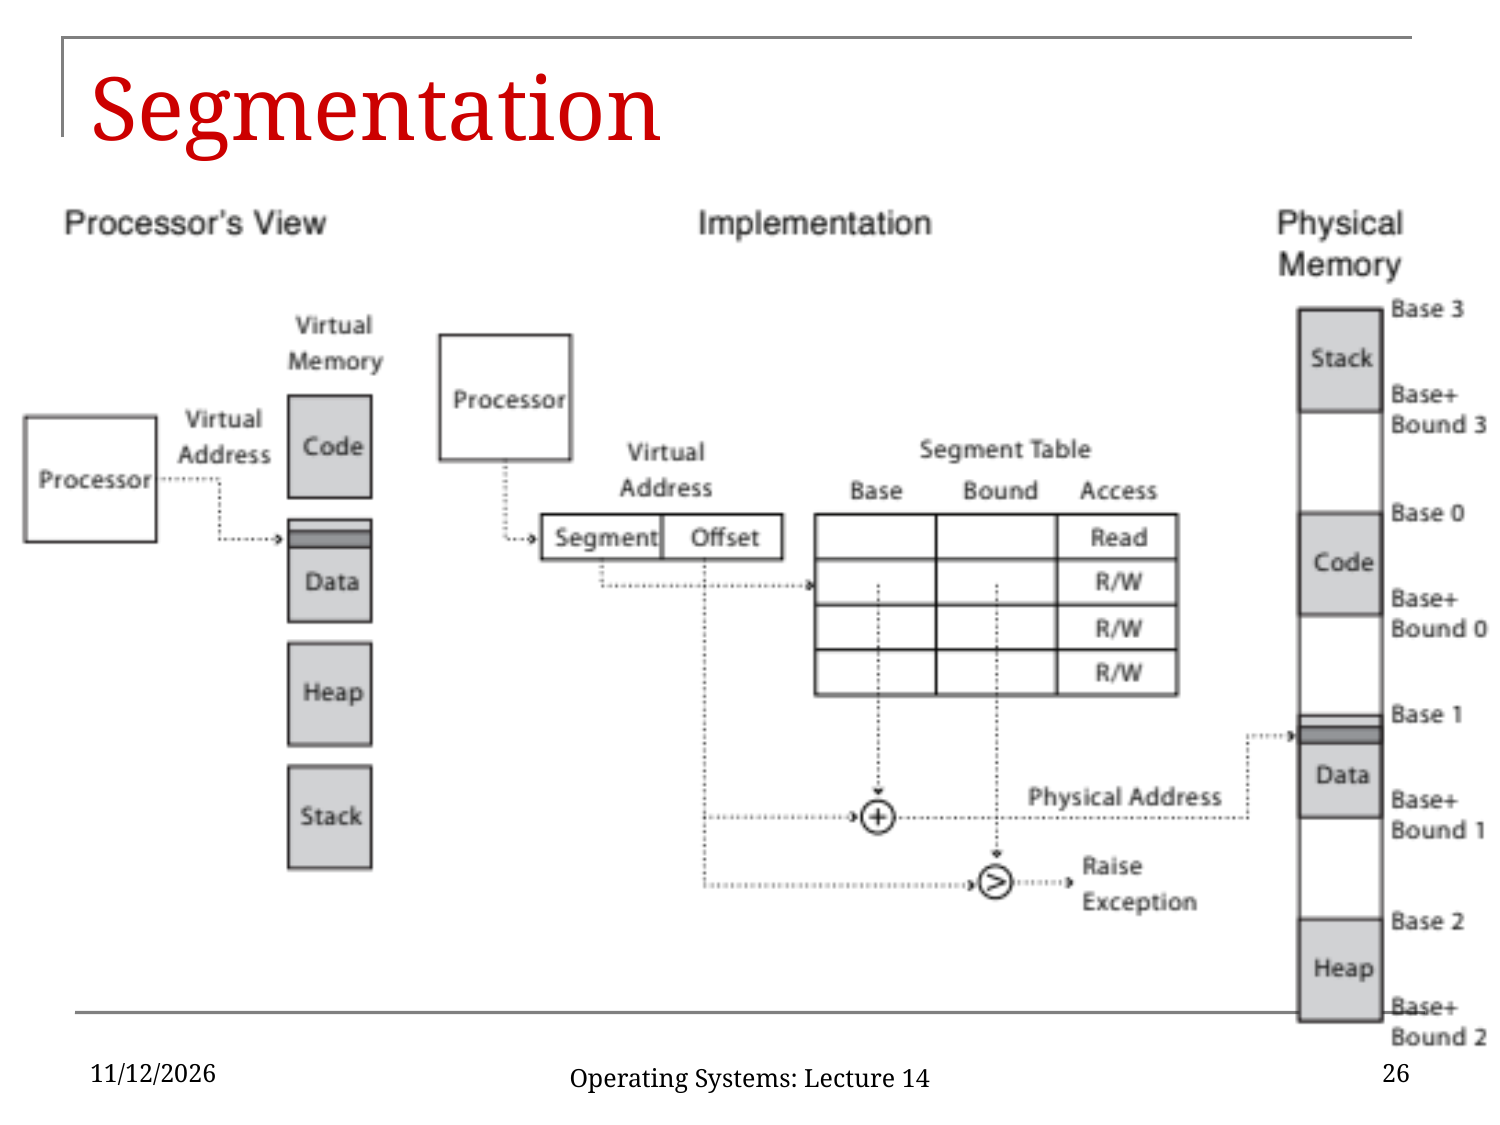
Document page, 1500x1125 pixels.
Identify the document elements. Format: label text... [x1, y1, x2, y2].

title Segmentation [75, 45, 1425, 163]
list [0, 168, 1500, 1091]
